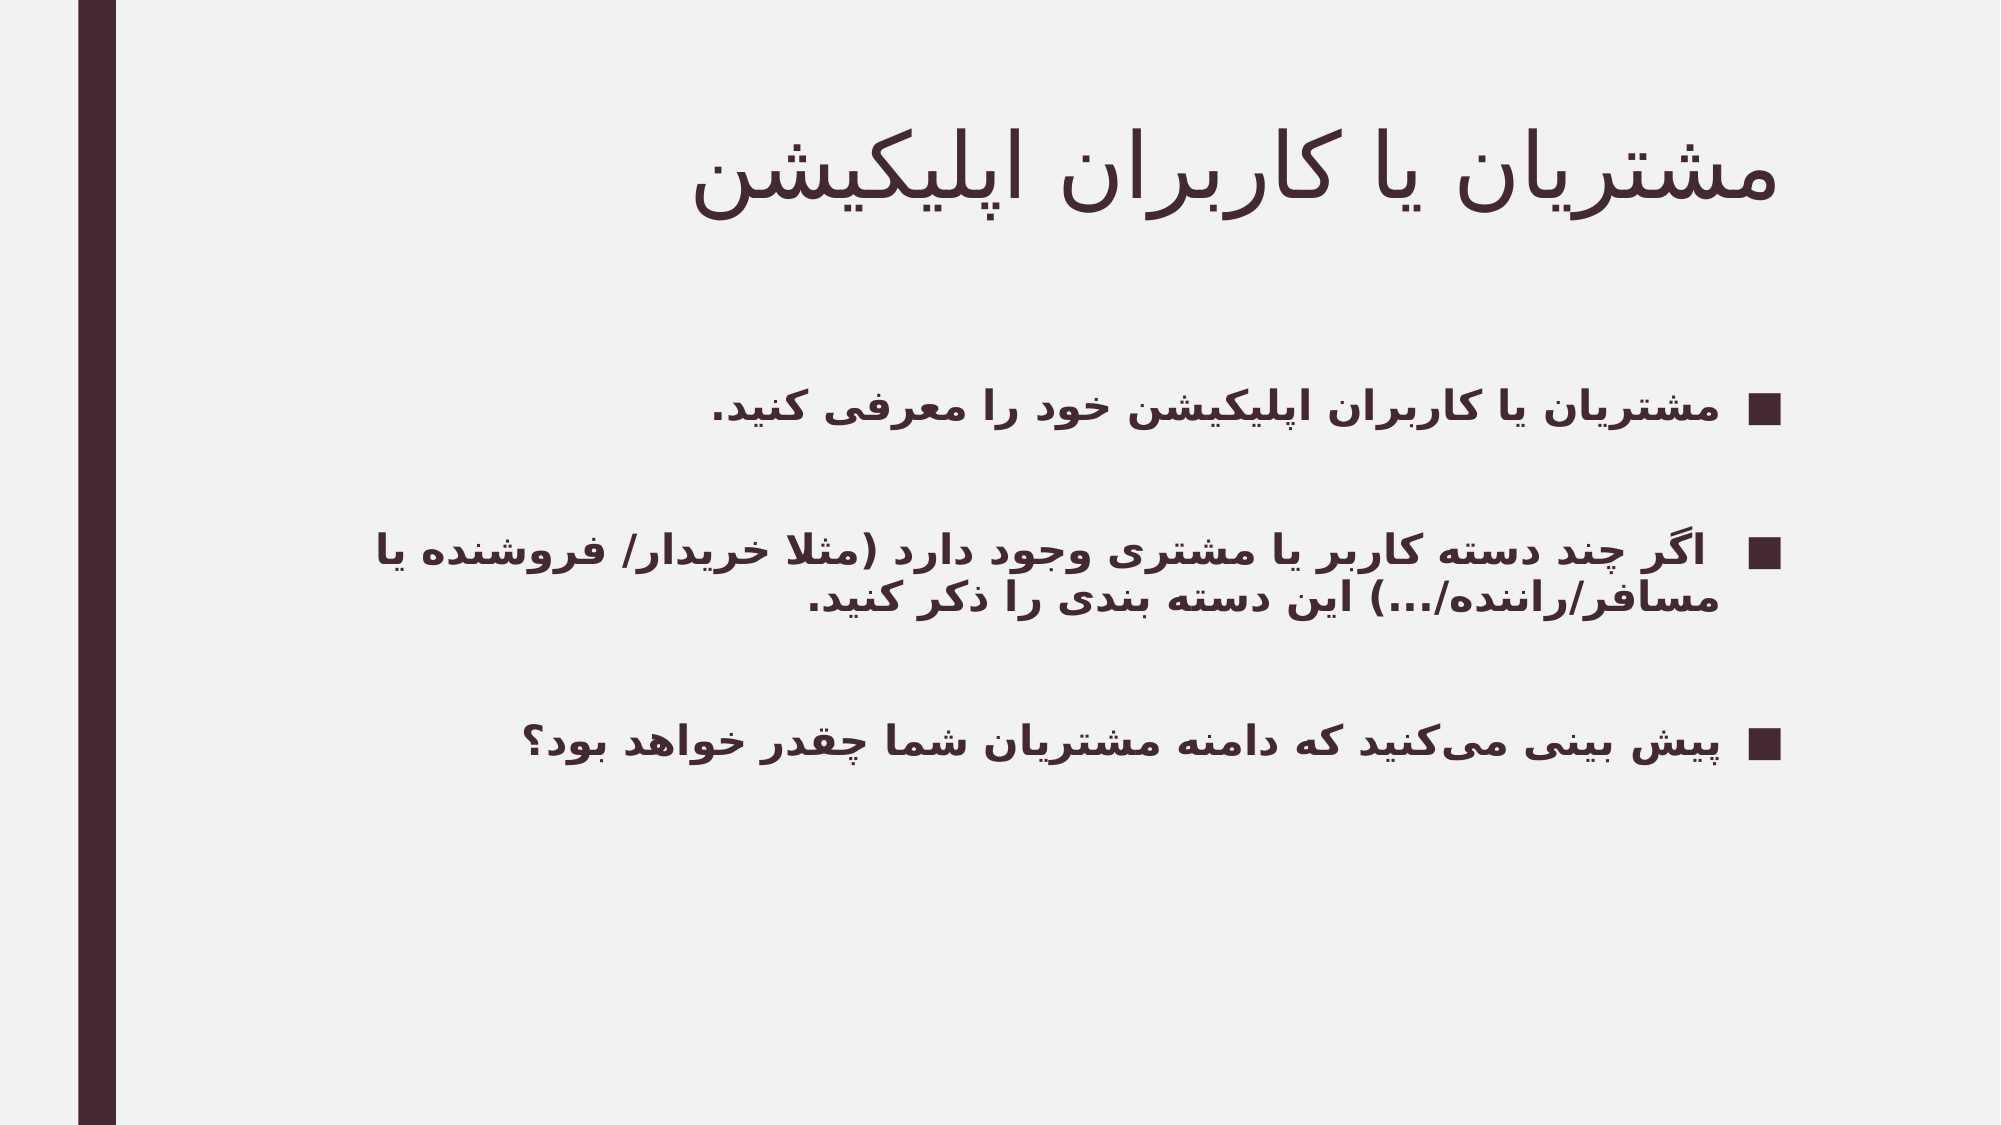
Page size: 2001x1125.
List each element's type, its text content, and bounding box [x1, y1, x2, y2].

list مشتریان یا کاربران اپلیکیشن خود را معرفی کنید. اگر چند دسته کاربر یا مشتری وجود دارد (مثلا خریدار/ فروشنده یا مسافر/راننده/...) این دسته بندی را ذکر کنید. پیش بینی می‌کنید که دامنه مشتریان شما چقدر خواهد بود؟ [225, 375, 1800, 963]
title مشتریان یا کاربران اپلیکیشن [225, 112, 1800, 357]
